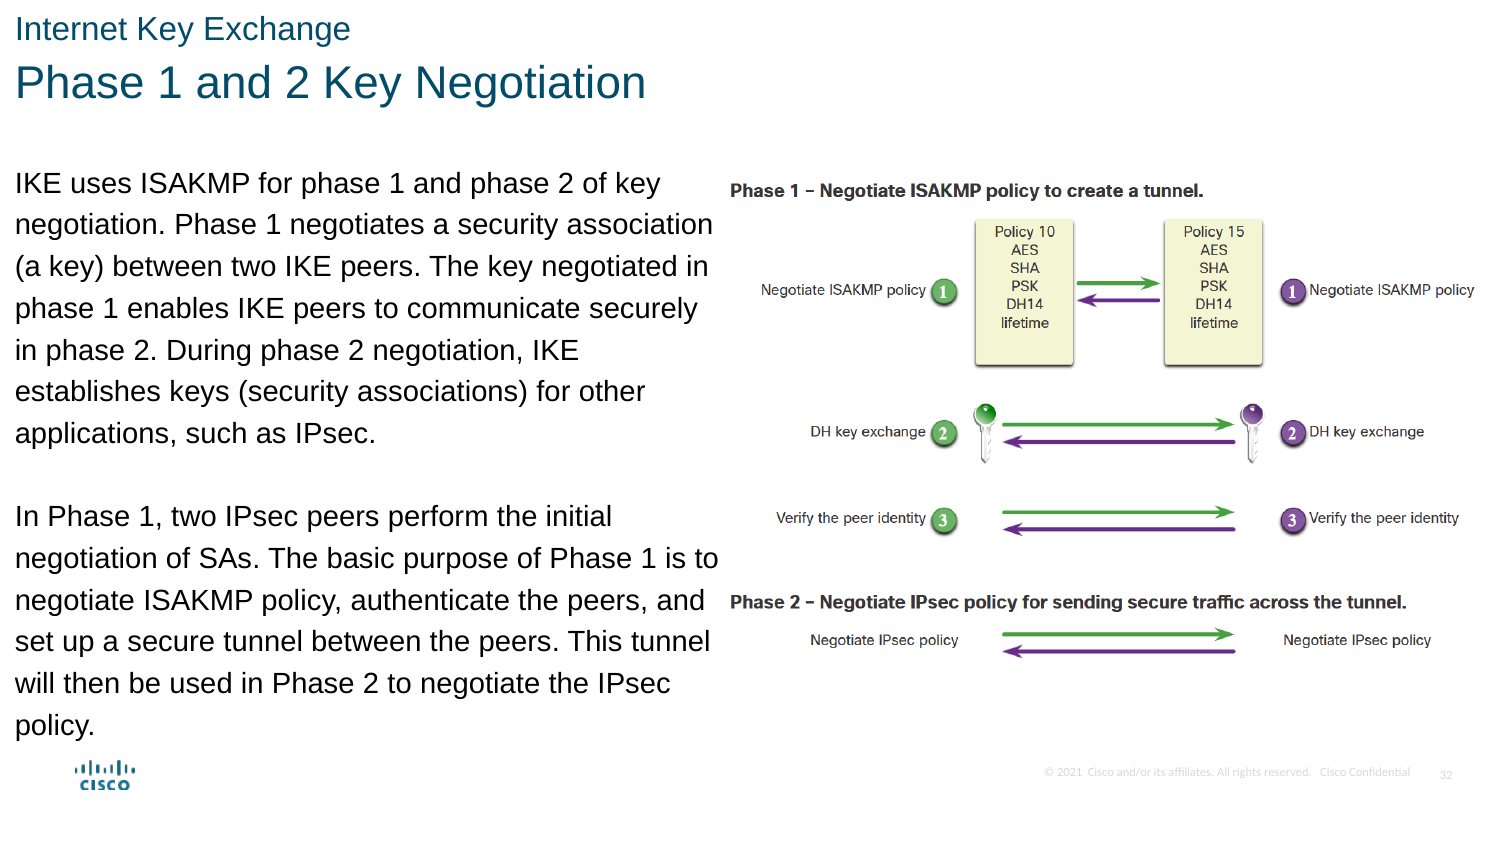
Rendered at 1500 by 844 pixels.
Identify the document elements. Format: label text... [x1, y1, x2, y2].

list Internet Key Exchange [0, 0, 1500, 45]
text_box IKE uses ISAKMP for phase 1 and phase 2 of key negotiation. Phase 1 negotiates a security association (a key) between two IKE peers. The key negotiated in phase 1 enables IKE peers to communicate securely in phase 2. During phase 2 negotiation, IKE establishes keys (security associations) for other applications, such as IPsec. In Phase 1, two IPsec peers perform the initial negotiation of SAs. The basic purpose of Phase 1 is to negotiate ISAKMP policy, authenticate the peers, and set up a secure tunnel between the peers. This tunnel will then be used in Phase 2 to negotiate the IPsec policy. [0, 149, 737, 747]
picture [75, 759, 135, 790]
list Phase 1 and 2 Key Negotiation [0, 45, 1500, 195]
slide_number <number> [1425, 759, 1500, 797]
picture [718, 155, 1482, 665]
